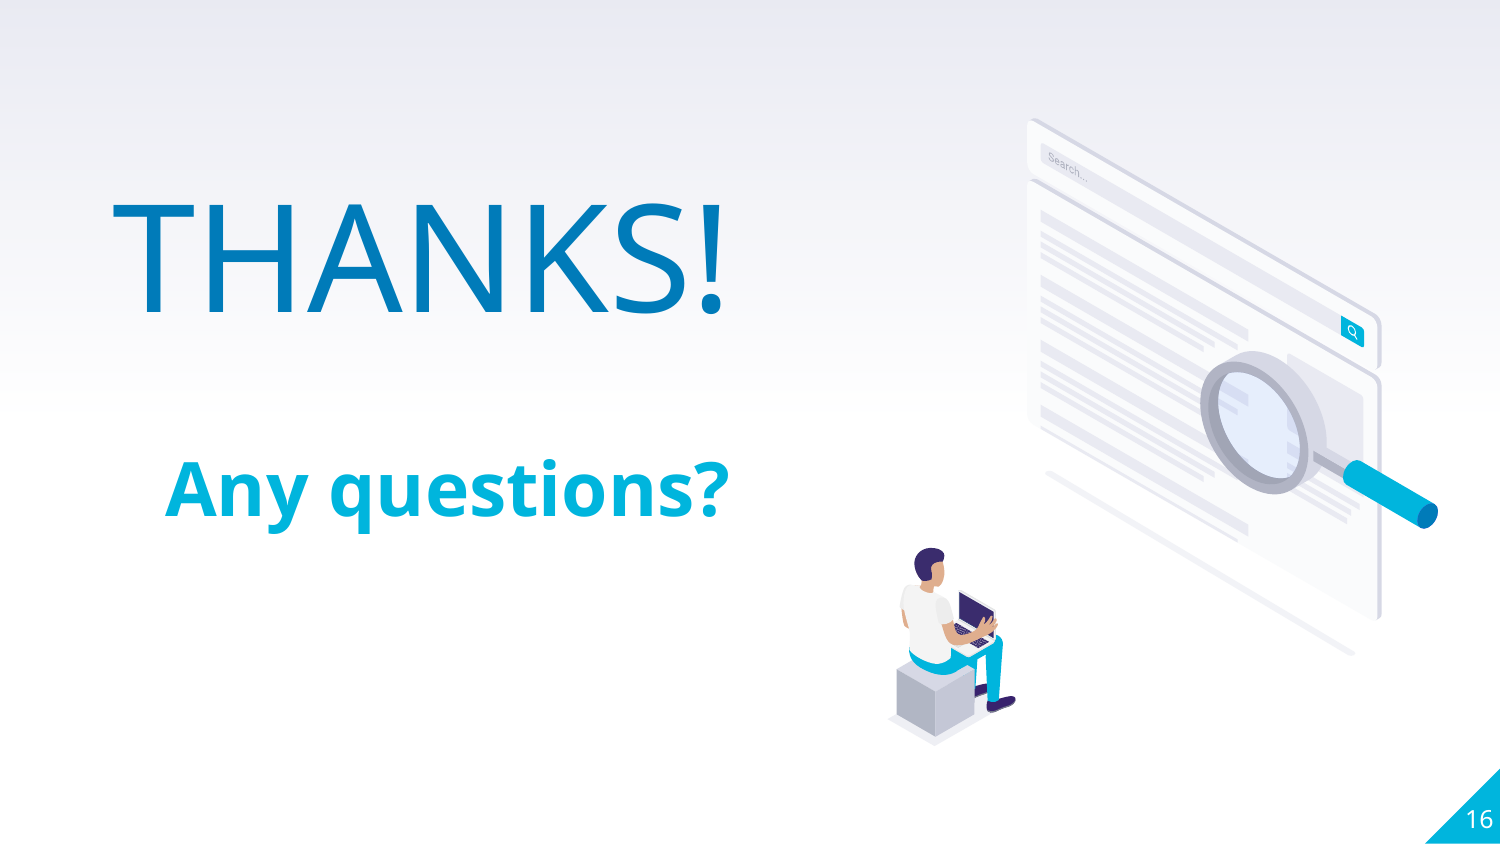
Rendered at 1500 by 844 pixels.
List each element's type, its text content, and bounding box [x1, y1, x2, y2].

slide_number 16 [1418, 760, 1494, 838]
title THANKS! [112, 197, 826, 334]
subtitle Any questions? [165, 432, 878, 747]
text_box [887, 117, 1439, 747]
